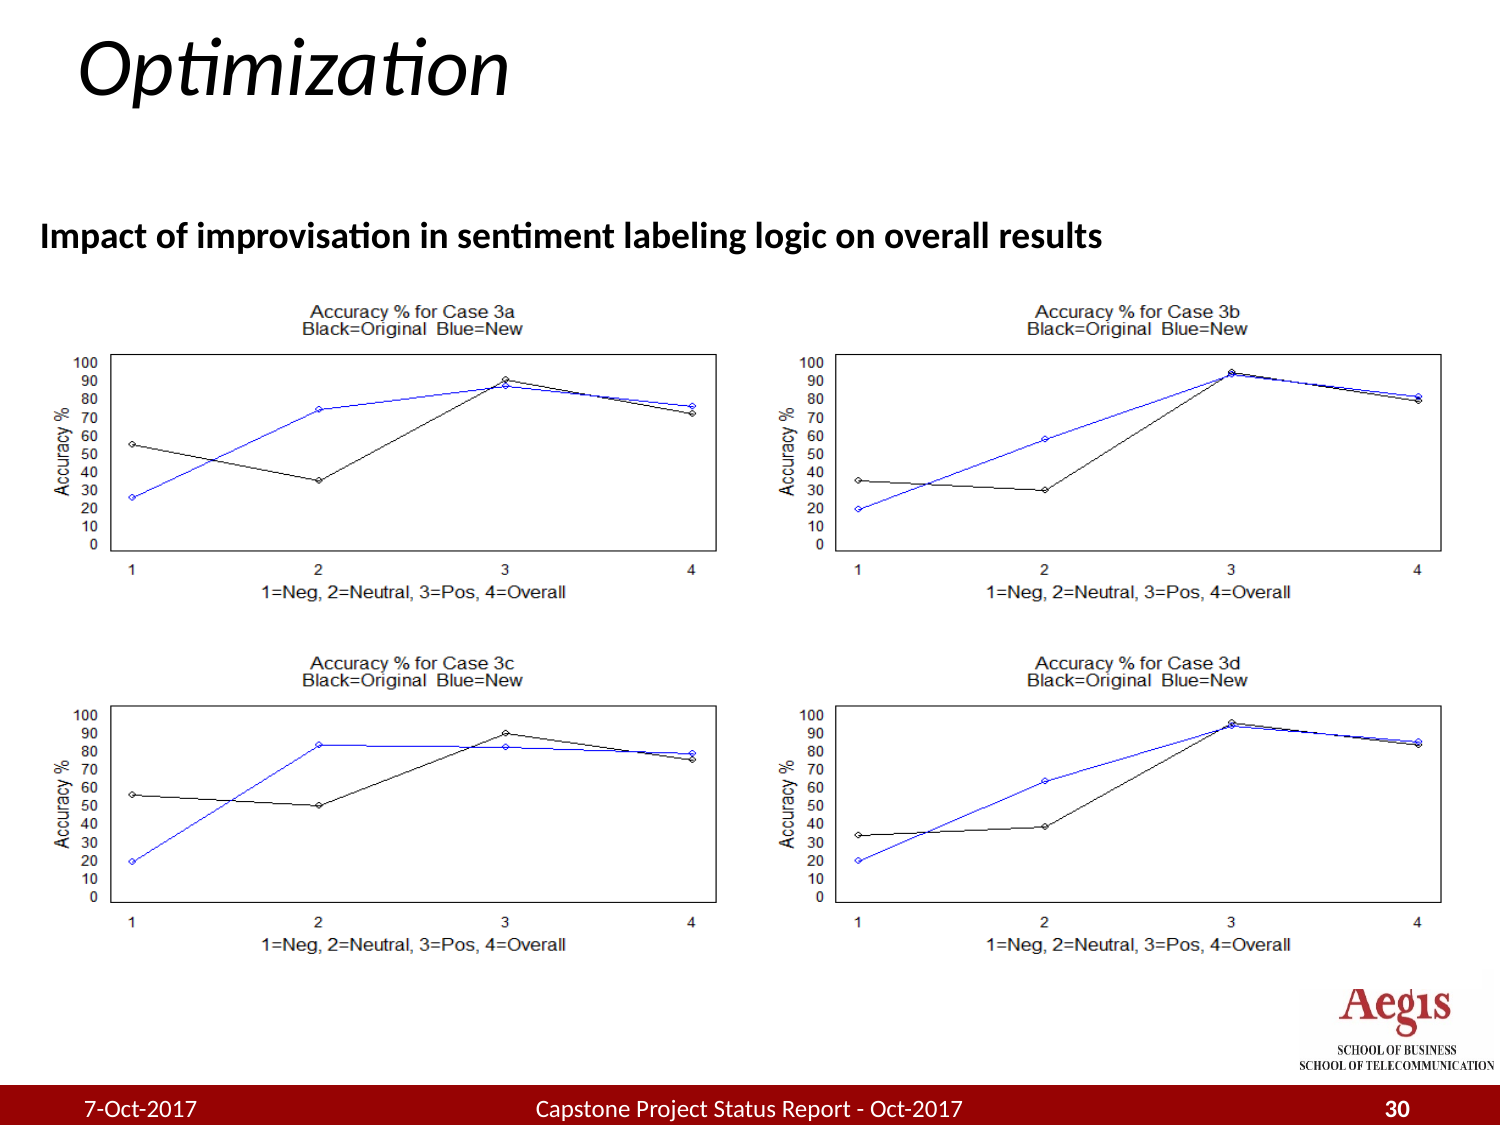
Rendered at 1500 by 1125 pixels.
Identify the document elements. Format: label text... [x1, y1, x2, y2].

title Optimization [62, 0, 1450, 125]
footer Capstone Project Status Report - Oct-2017 [474, 1077, 1025, 1125]
slide_number 7-Oct-2017 [69, 1077, 419, 1125]
text_box Impact of improvisation in sentiment labeling logic on overall results [24, 203, 1475, 264]
slide_number 30 [1074, 1077, 1425, 1125]
picture [30, 285, 1494, 1070]
